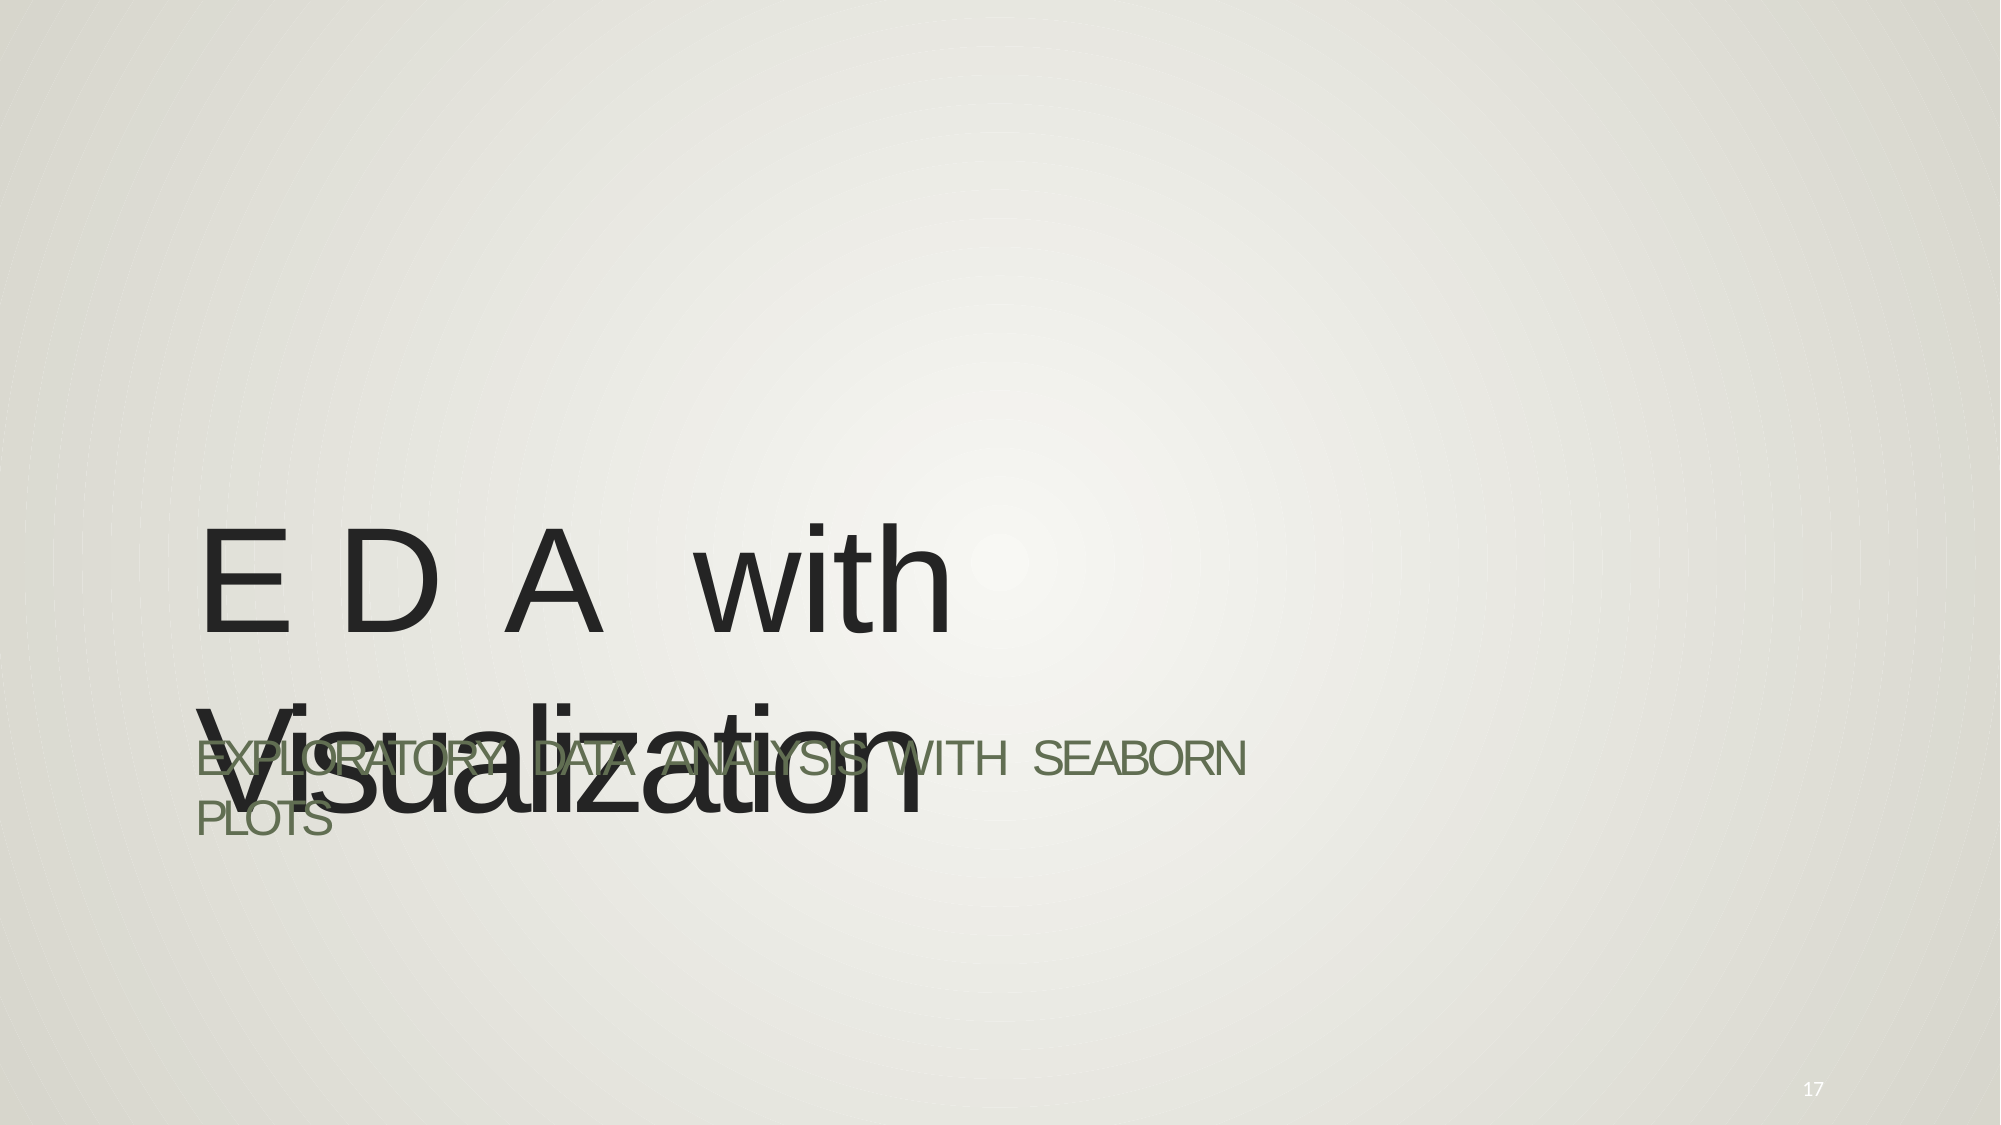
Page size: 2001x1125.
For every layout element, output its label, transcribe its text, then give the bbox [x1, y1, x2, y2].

slide_number 17 [1795, 1077, 1831, 1125]
text_box EXPLORATORY DATA ANALYSIS WITH SEABORN PLOTS [192, 723, 1403, 846]
text_box E D A with Visualization [192, 480, 1651, 843]
